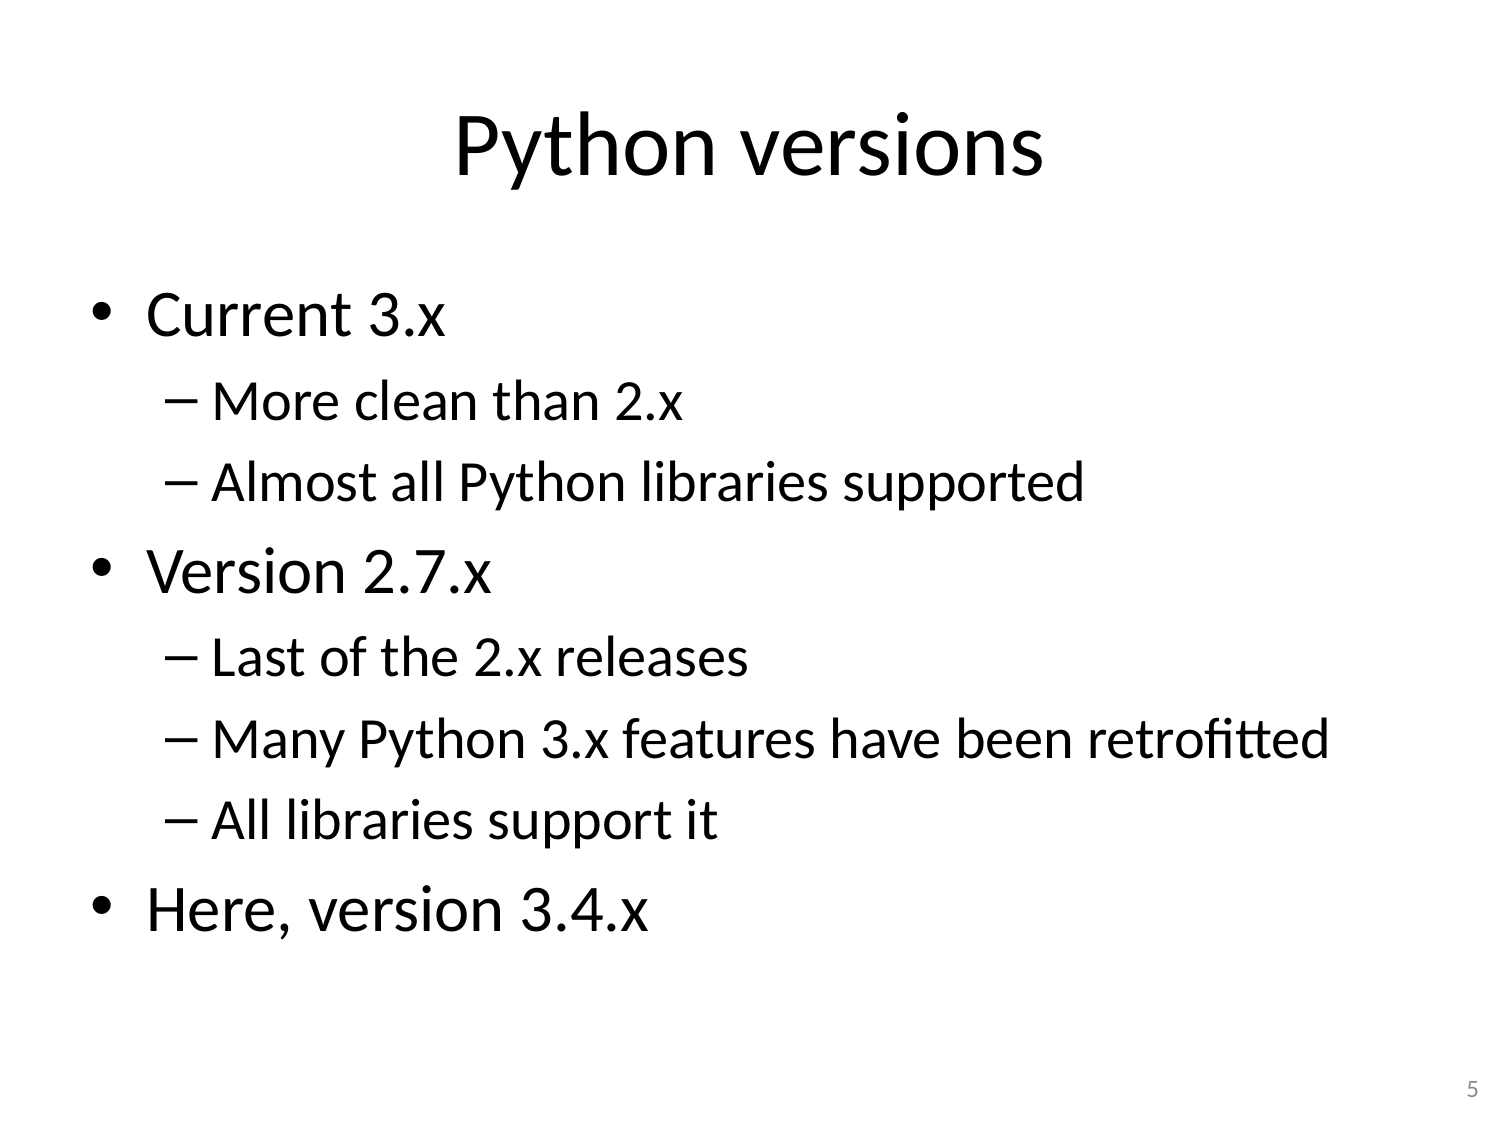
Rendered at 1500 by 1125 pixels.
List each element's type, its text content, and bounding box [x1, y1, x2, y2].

slide_number 5 [1144, 1057, 1495, 1118]
title Python versions [75, 45, 1425, 233]
list Current 3.x More clean than 2.x Almost all Python libraries supported Version 2.7.x Last of the 2.x releases Many Python 3.x features have been retrofitted All libraries support it Here, version 3.4.x [75, 262, 1425, 1005]
